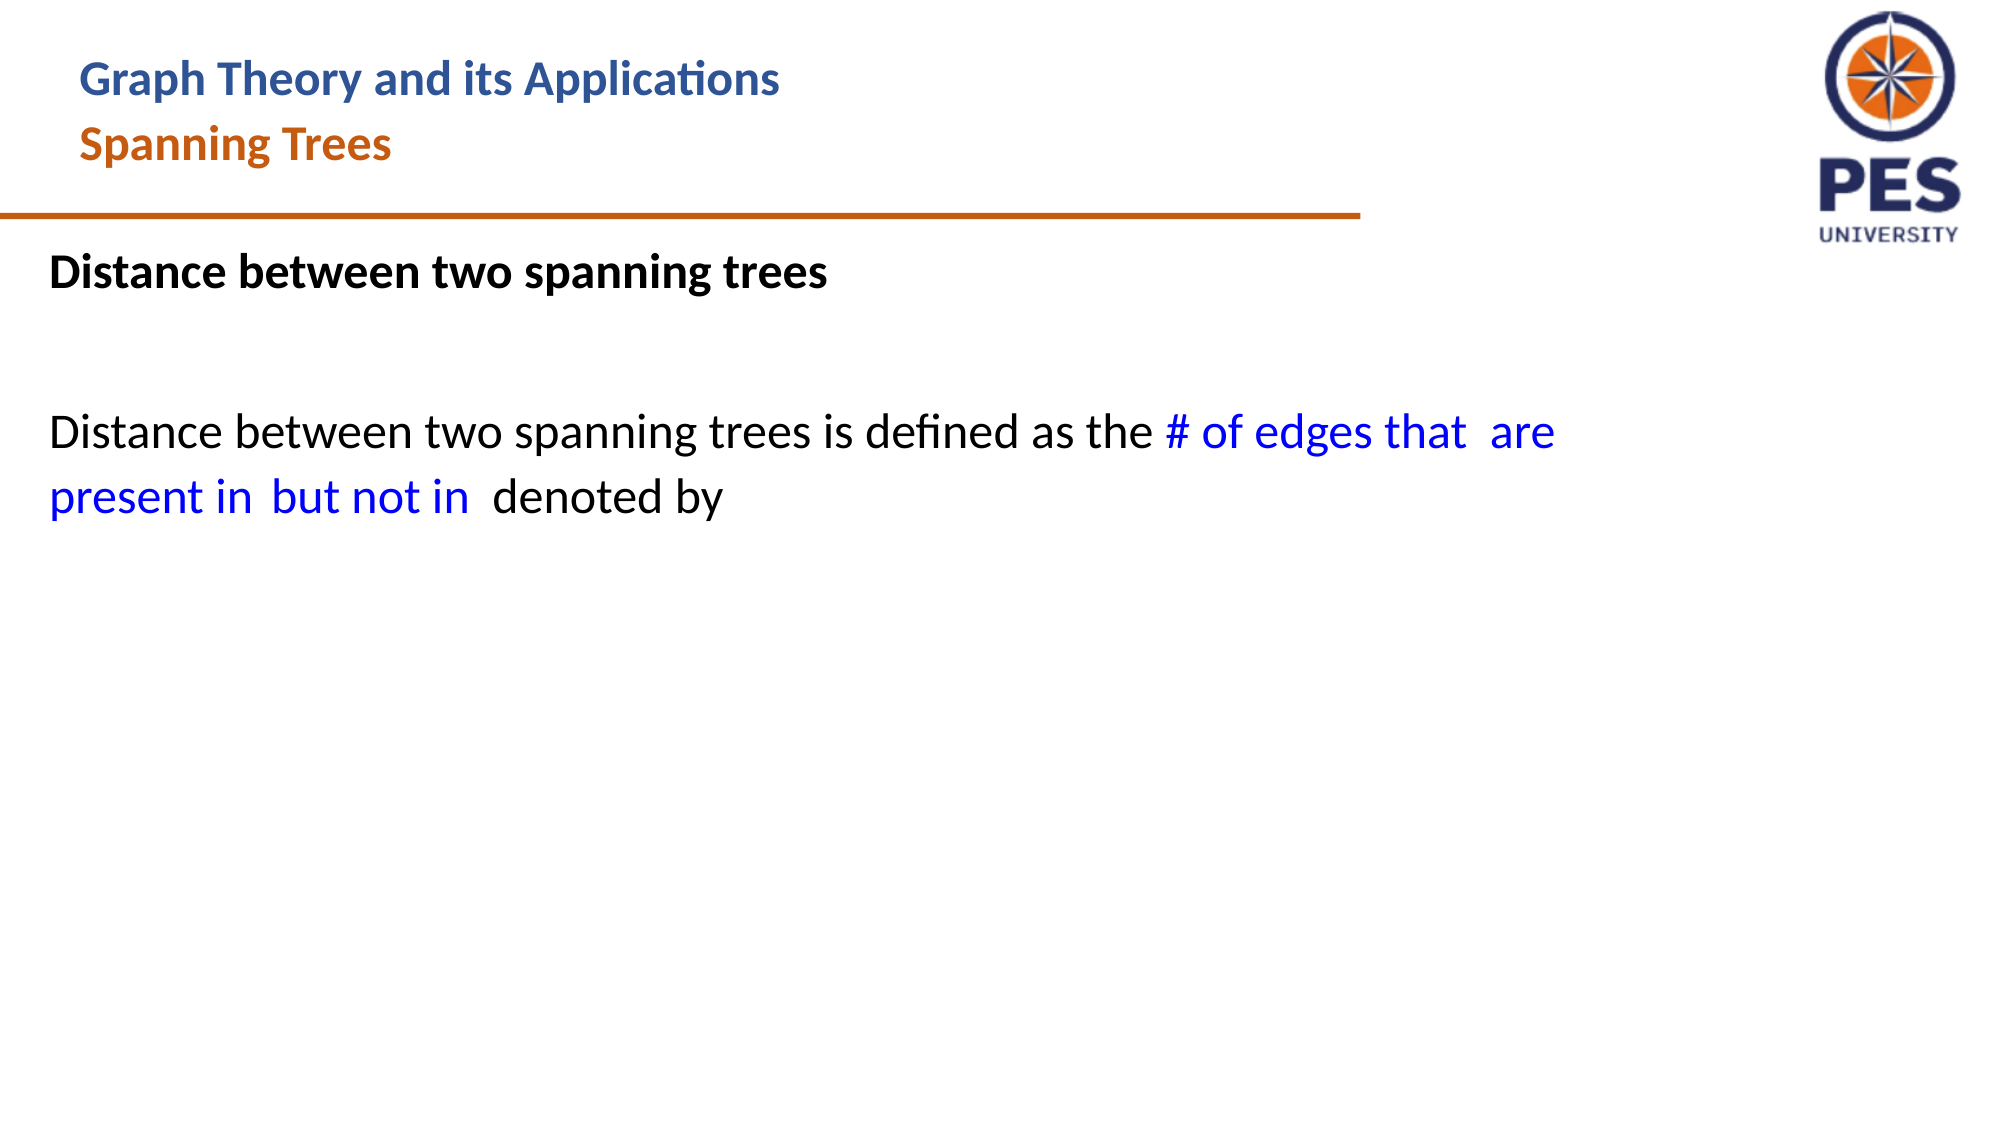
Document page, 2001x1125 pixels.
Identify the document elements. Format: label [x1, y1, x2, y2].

picture [1784, 0, 2000, 277]
